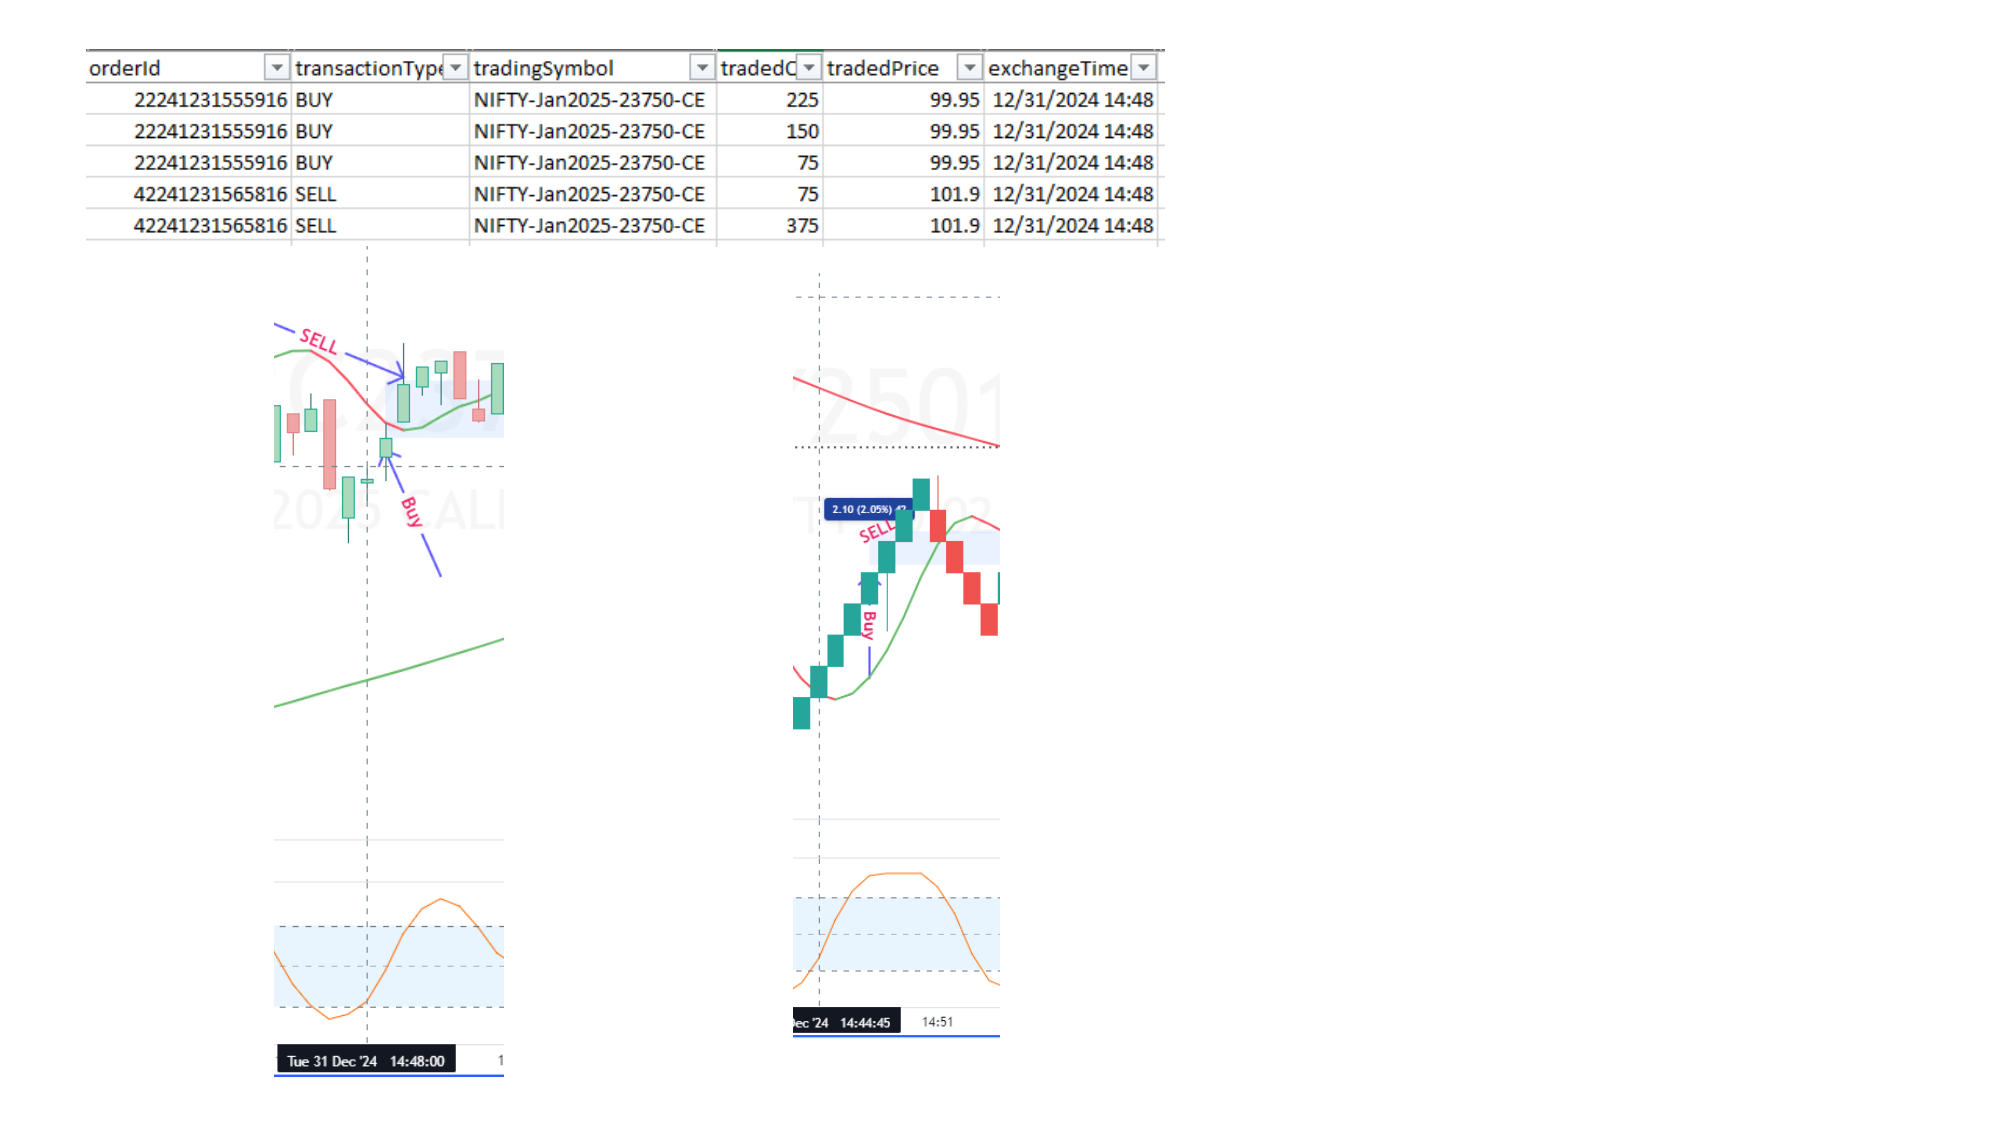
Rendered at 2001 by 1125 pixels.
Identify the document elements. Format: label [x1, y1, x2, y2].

picture [86, 49, 1165, 1077]
picture [793, 273, 1000, 1048]
